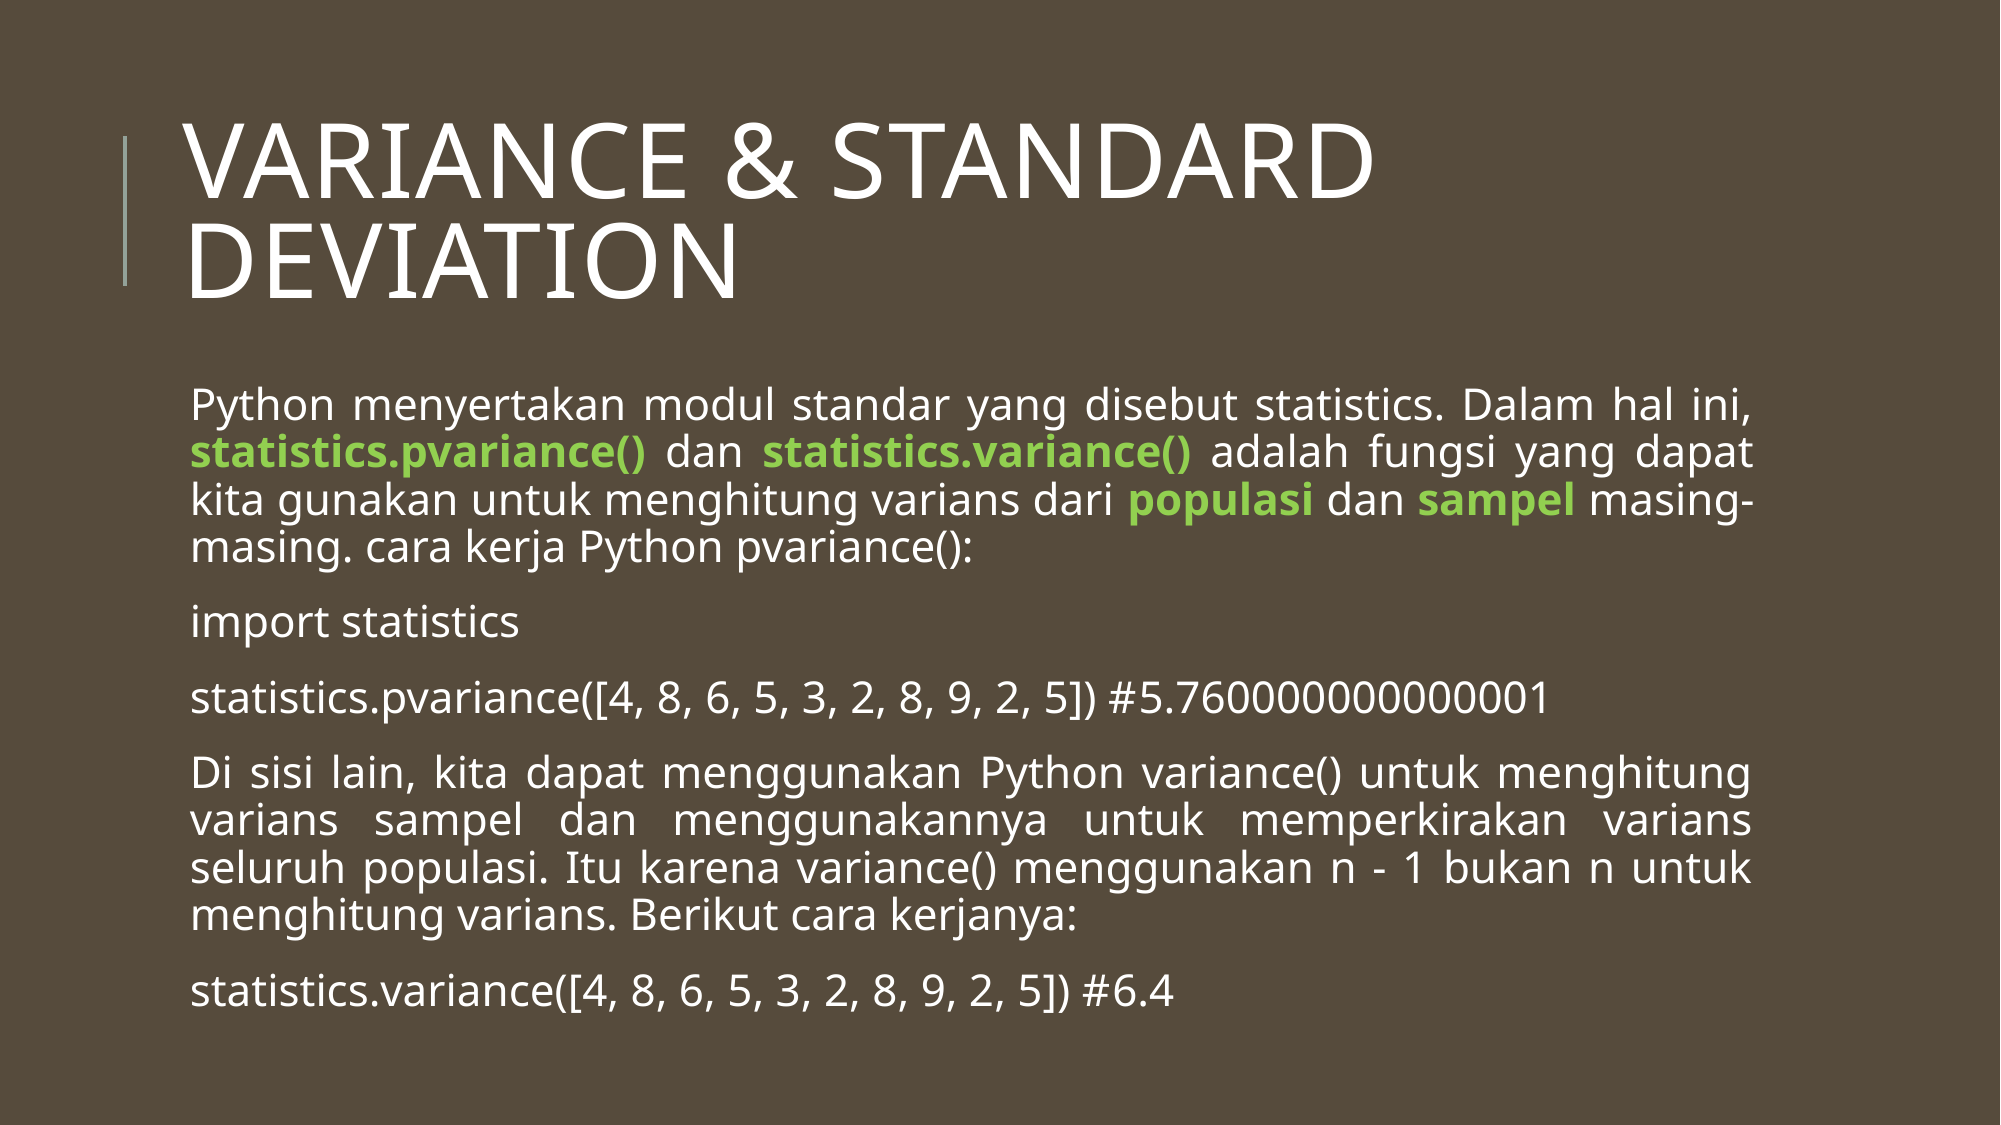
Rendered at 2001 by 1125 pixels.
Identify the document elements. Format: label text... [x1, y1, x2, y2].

list Python menyertakan modul standar yang disebut statistics. Dalam hal ini, statistics.pvariance() dan statistics.variance() adalah fungsi yang dapat kita gunakan untuk menghitung varians dari populasi dan sampel masing-masing. cara kerja Python pvariance(): import statistics statistics.pvariance([4, 8, 6, 5, 3, 2, 8, 9, 2, 5]) #5.760000000000001 Di sisi lain, kita dapat menggunakan Python variance() untuk menghitung varians sampel dan menggunakannya untuk memperkirakan varians seluruh populasi. Itu karena variance() menggunakan n - 1 bukan n untuk menghitung varians. Berikut cara kerjanya: statistics.variance([4, 8, 6, 5, 3, 2, 8, 9, 2, 5]) #6.4 [168, 375, 1763, 1035]
title Variance & Standard Deviation [168, 96, 1763, 342]
